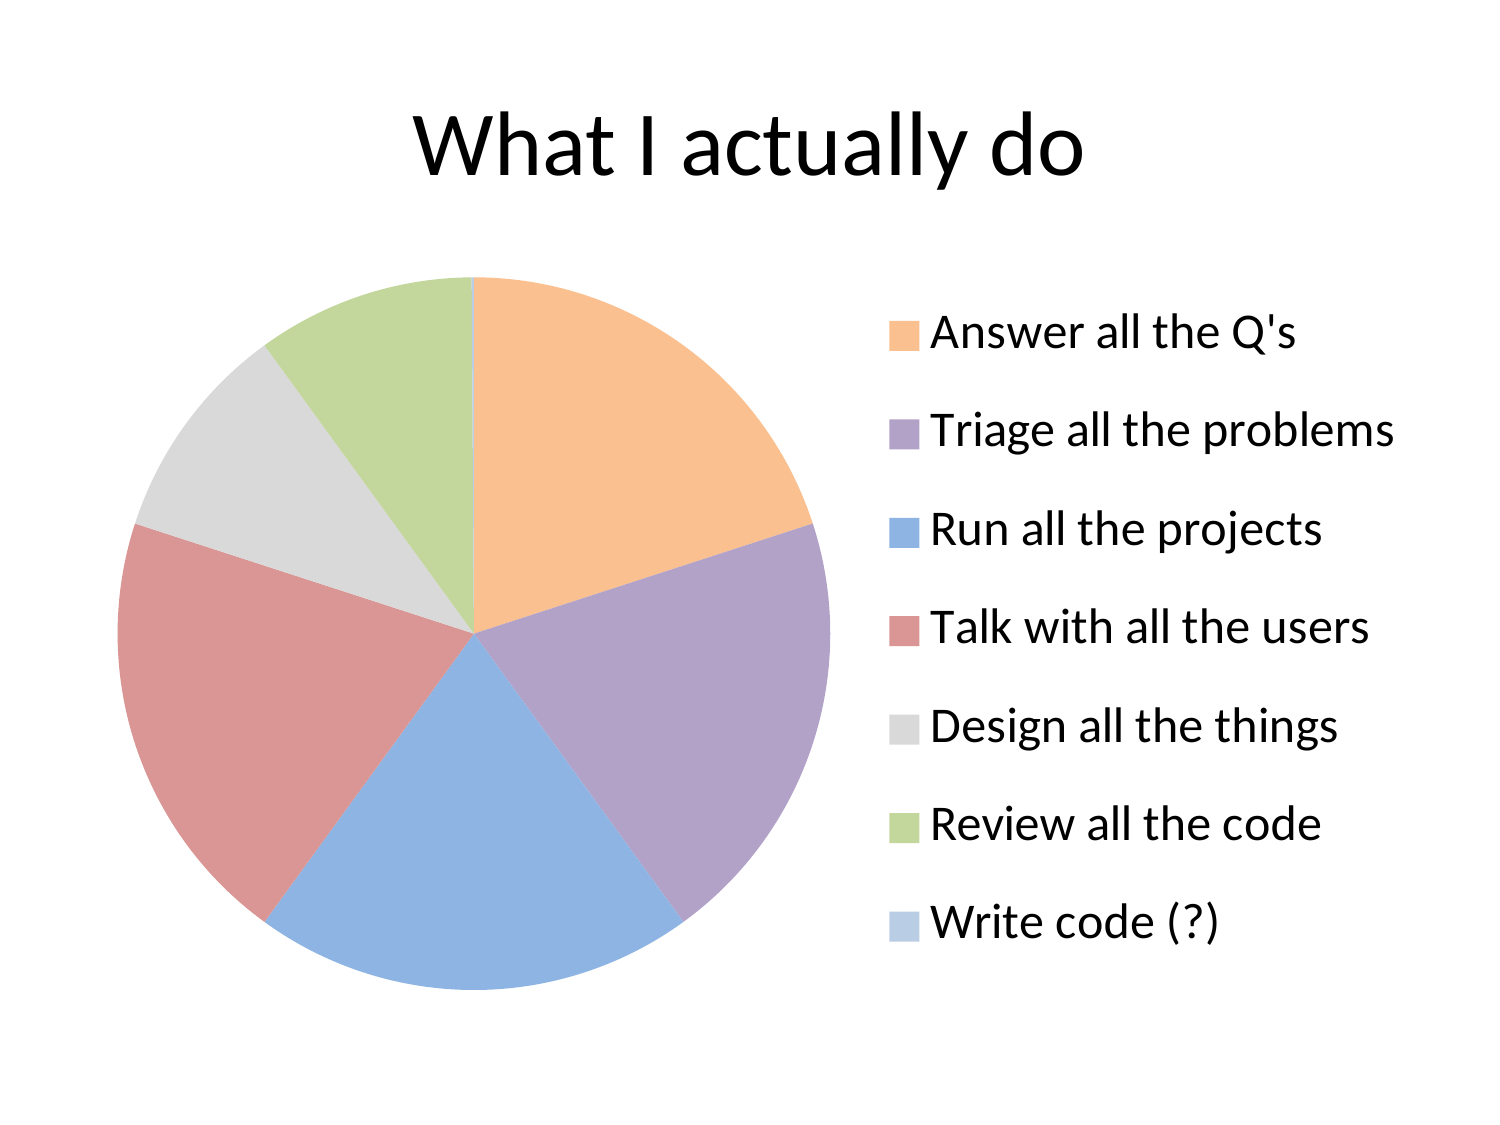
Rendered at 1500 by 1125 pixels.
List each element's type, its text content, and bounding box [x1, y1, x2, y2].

title What I actually do [75, 45, 1425, 233]
chart [74, 262, 1426, 1006]
